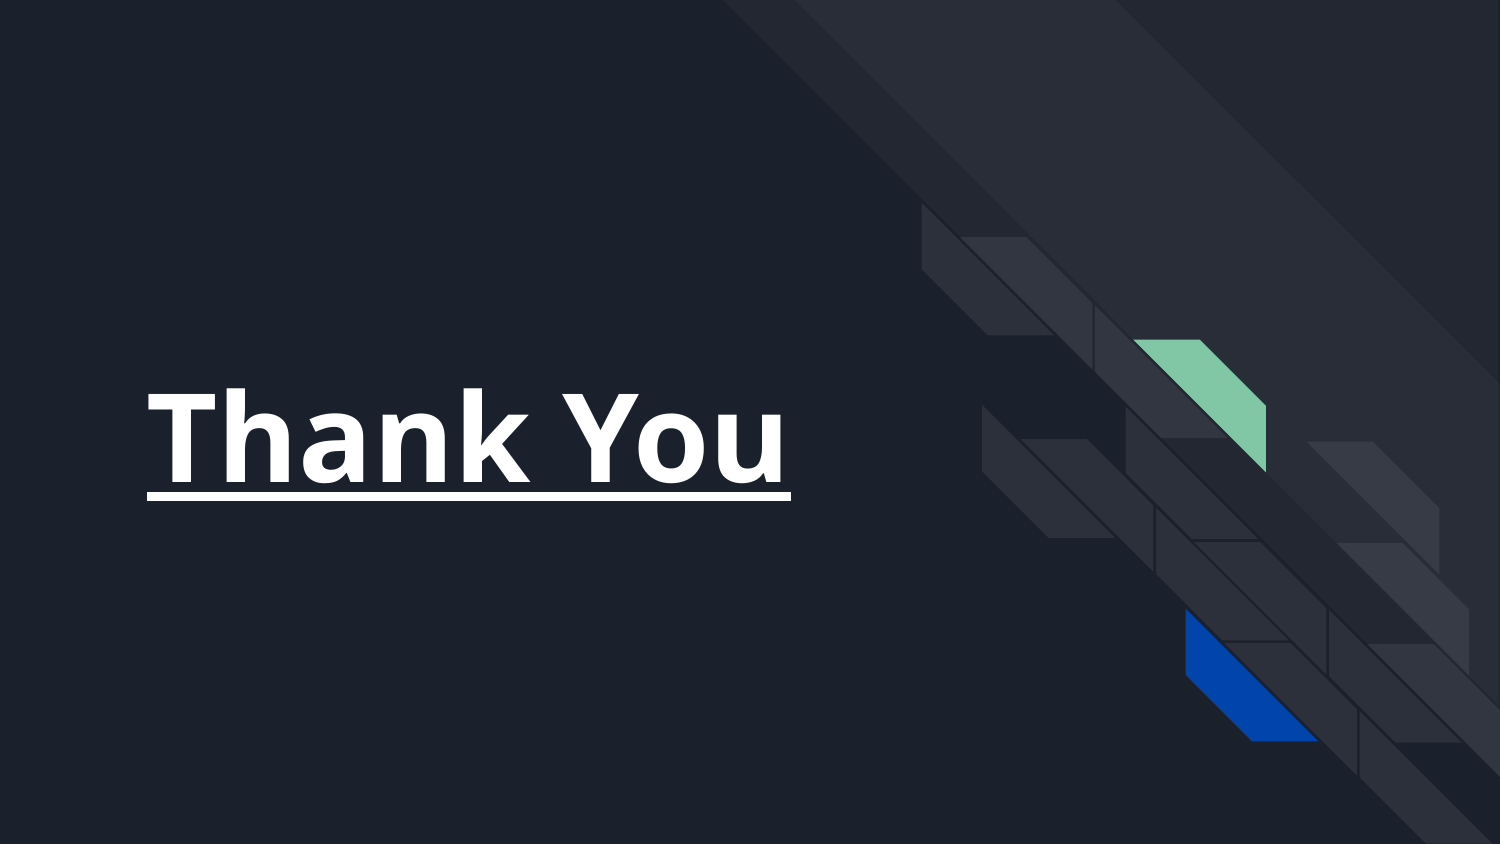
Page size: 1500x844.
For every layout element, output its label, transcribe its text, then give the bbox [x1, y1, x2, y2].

list Thank You [131, 321, 916, 522]
